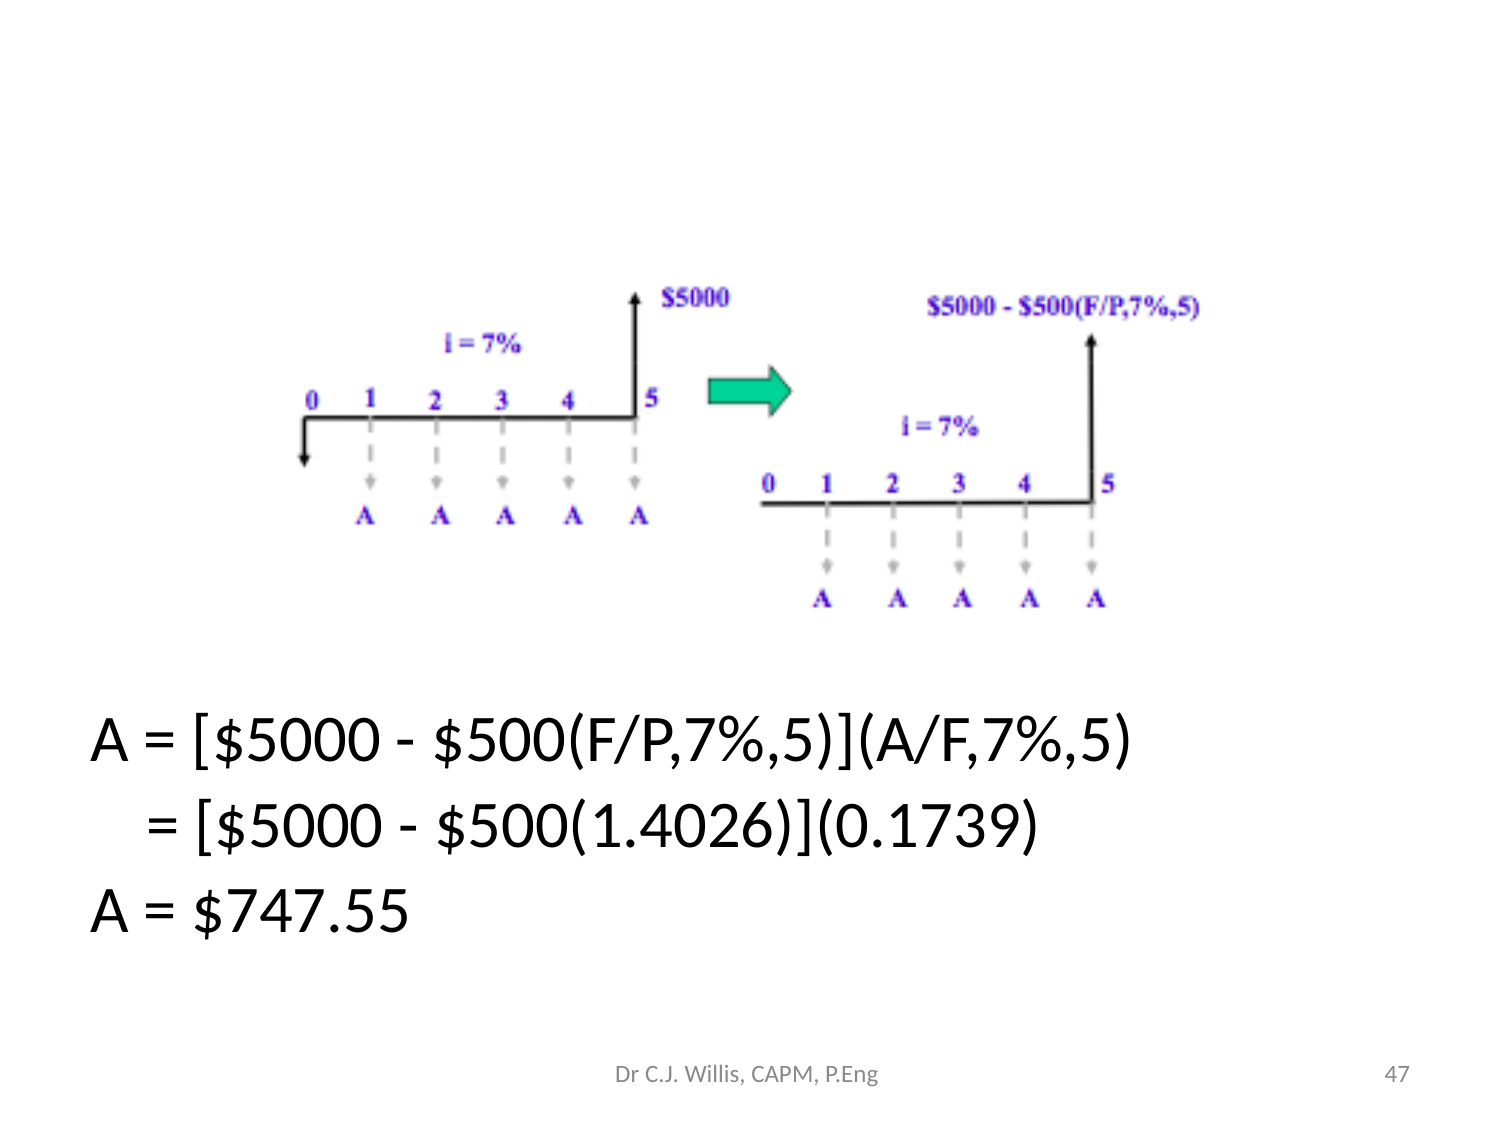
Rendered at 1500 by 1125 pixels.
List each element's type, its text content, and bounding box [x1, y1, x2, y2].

text_box ‹#› [1074, 1042, 1425, 1103]
list A = [$5000 - $500(F/P,7%,5)](A/F,7%,5) = [$5000 - $500(1.4026)](0.1739) A = $747.55 [75, 262, 1425, 1005]
text_box Dr C.J. Willis, CAPM, P.Eng [512, 1042, 988, 1103]
picture [263, 262, 1234, 631]
